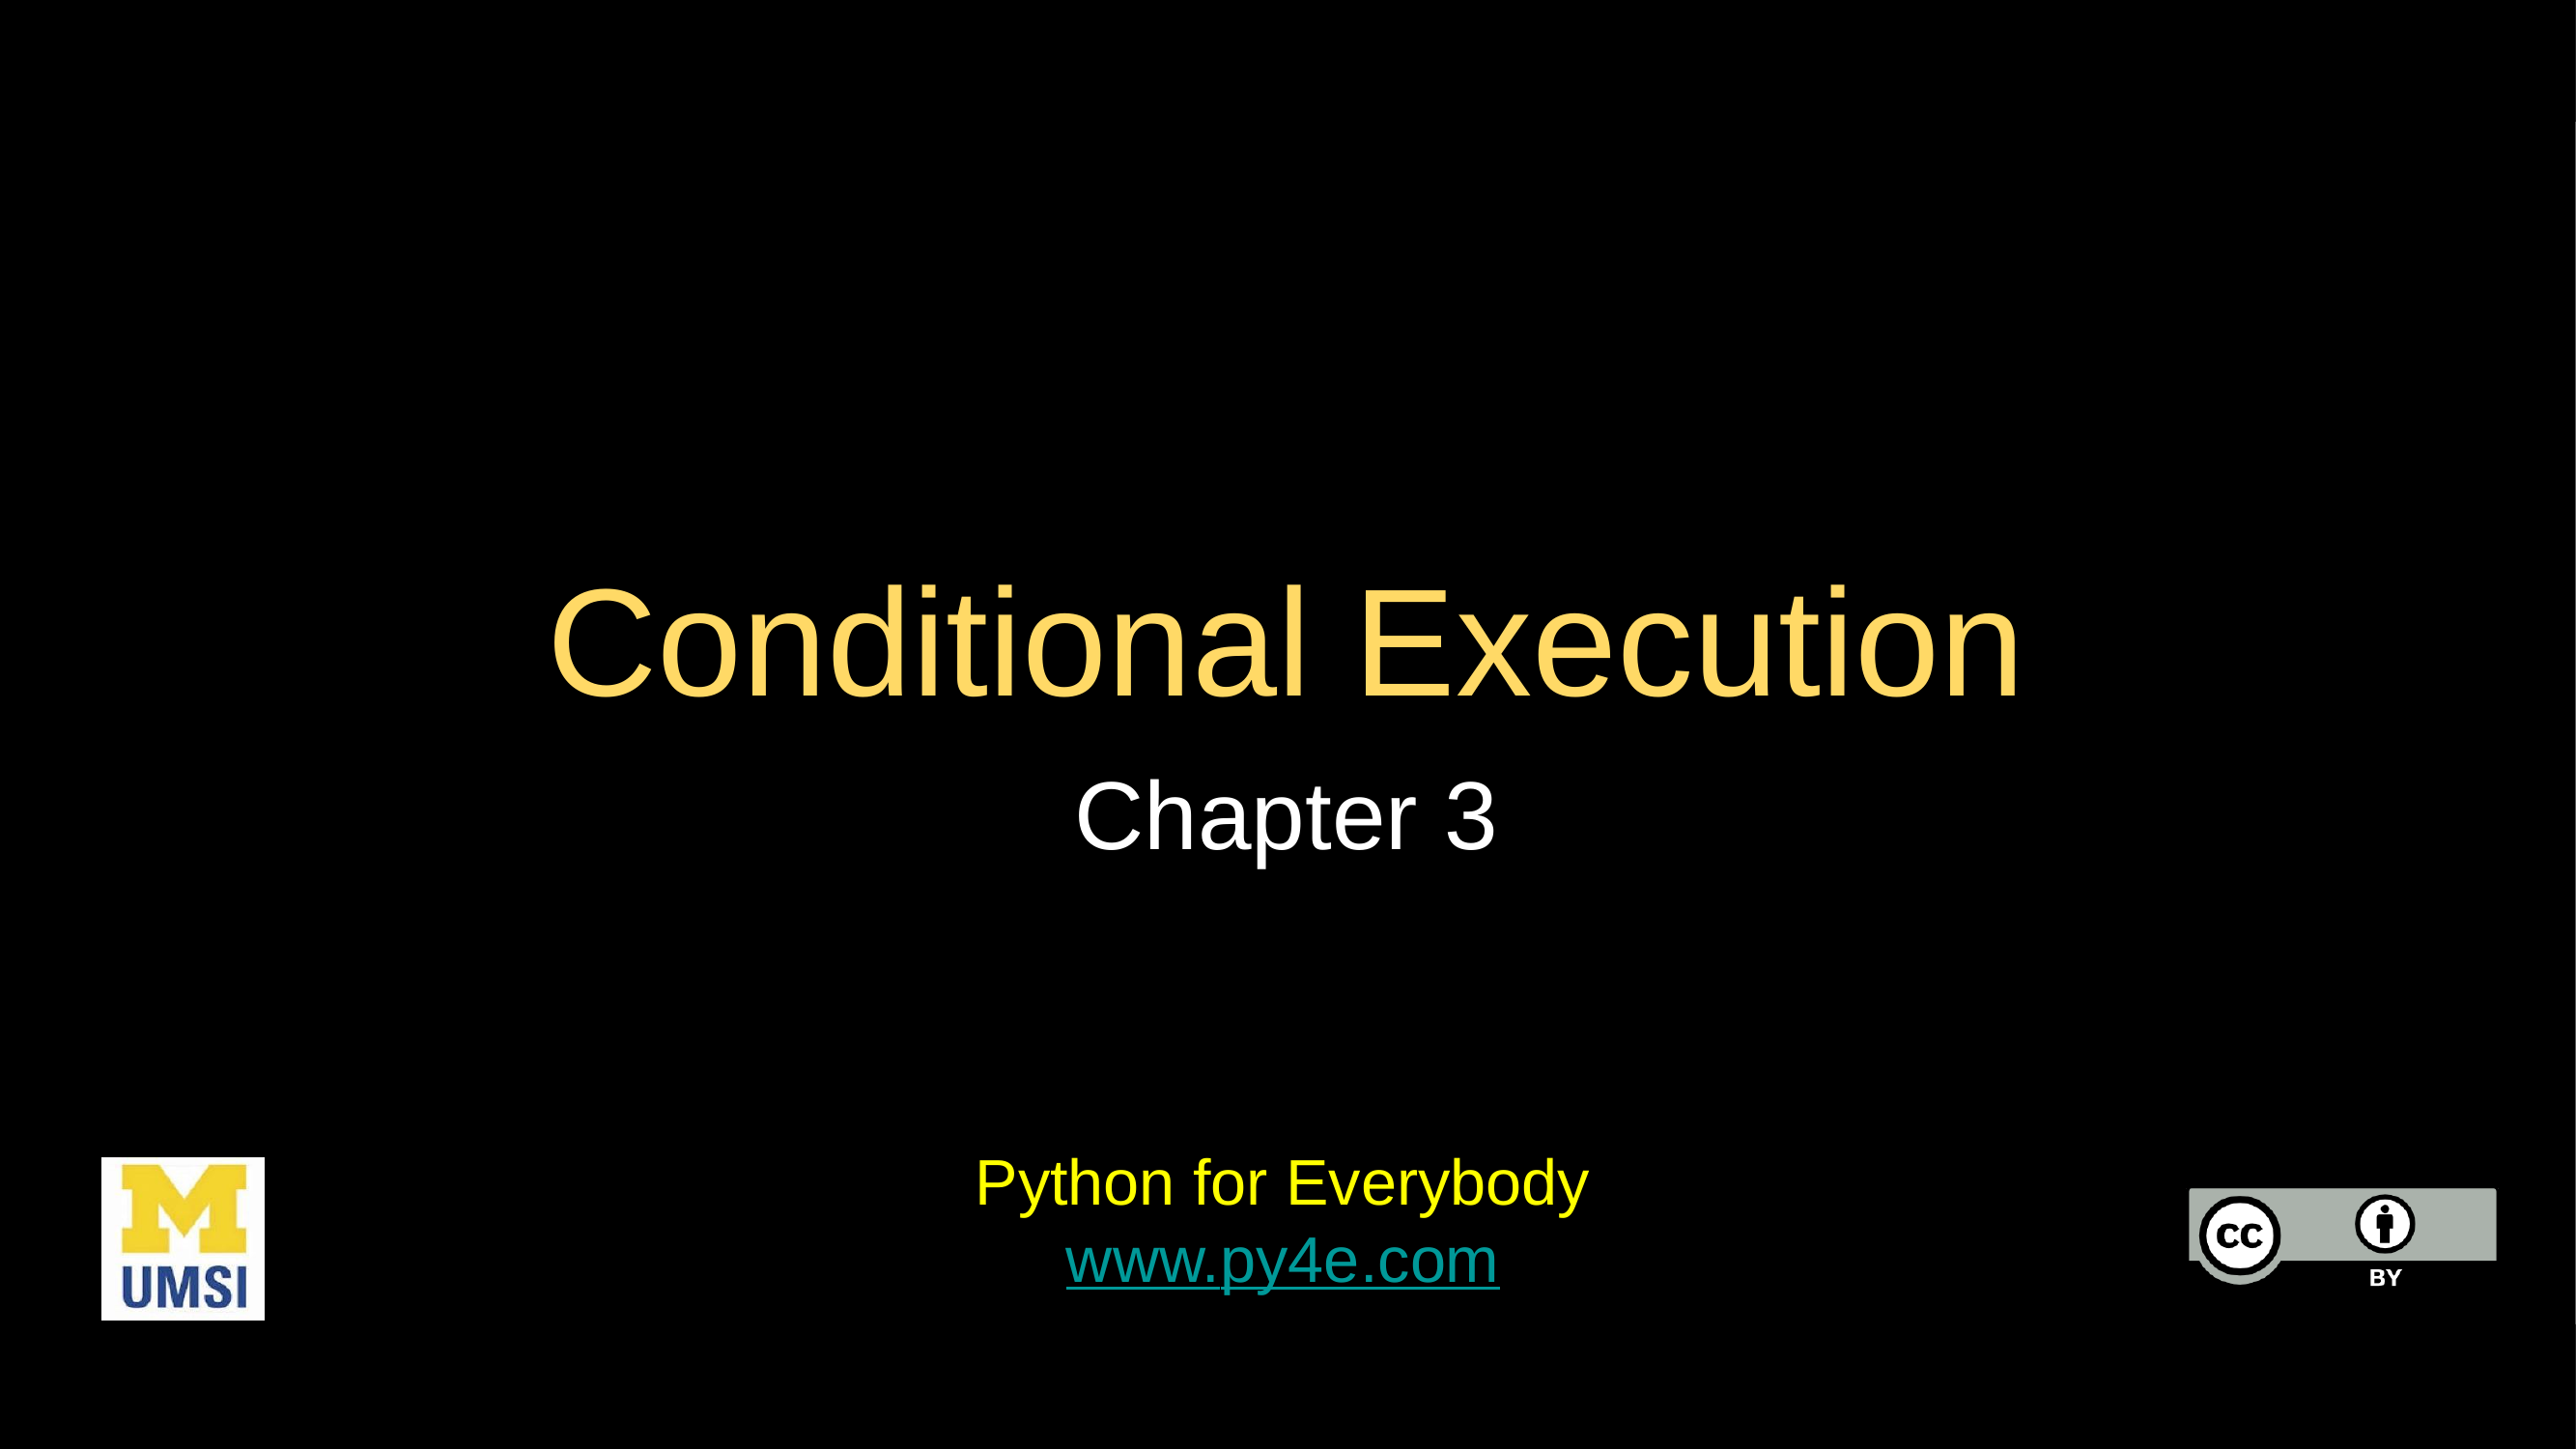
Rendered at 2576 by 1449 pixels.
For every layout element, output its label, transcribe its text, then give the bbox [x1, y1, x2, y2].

picture [2186, 1185, 2499, 1293]
picture [101, 1157, 265, 1321]
text_box Python for Everybody www.py4e.com [646, 1137, 1920, 1299]
title Conditional Execution [183, 243, 2391, 733]
list Chapter 3 [183, 746, 2391, 914]
